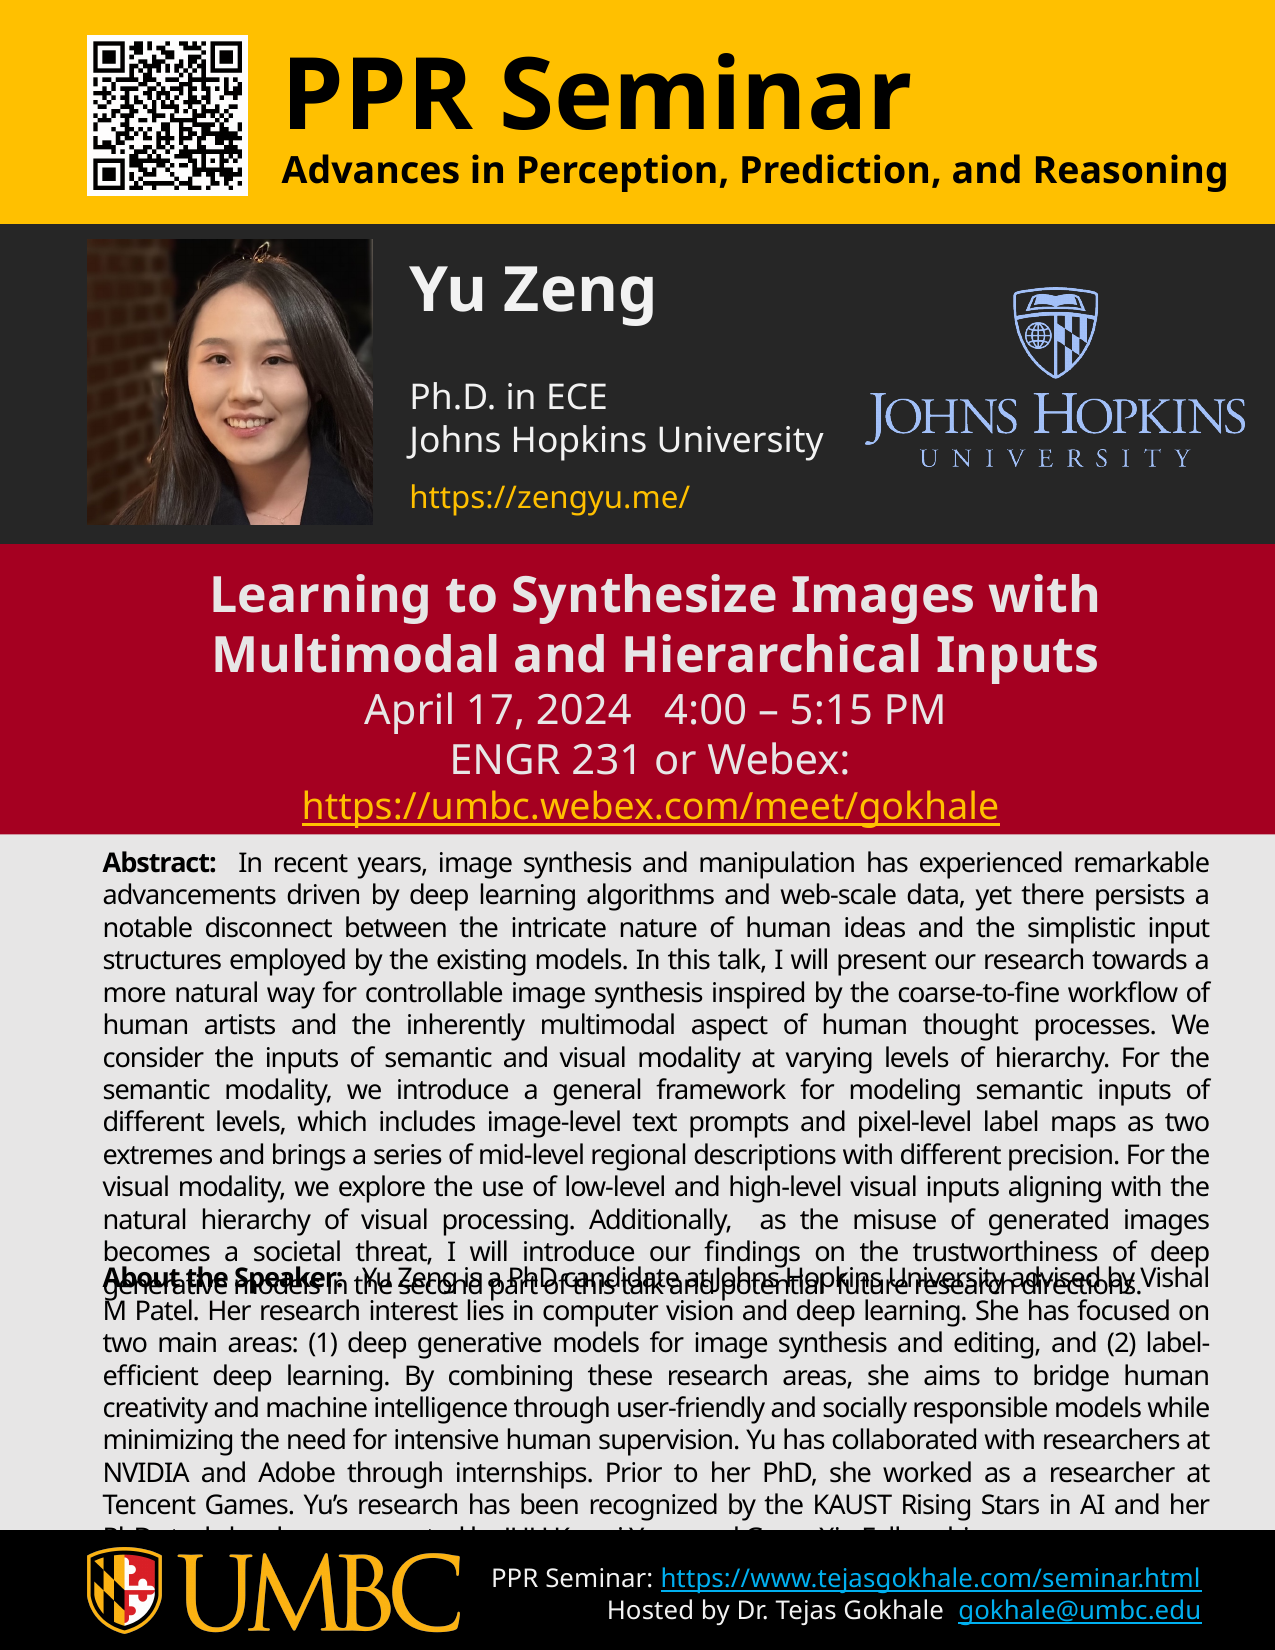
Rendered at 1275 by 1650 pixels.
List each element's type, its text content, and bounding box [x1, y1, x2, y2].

picture [87, 239, 373, 525]
picture [87, 35, 248, 196]
text_box [0, 0, 1275, 223]
title PPR Seminar Advances in Perception, Prediction, and Reasoning [266, 35, 1275, 217]
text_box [0, 544, 1275, 835]
text_box [0, 835, 1275, 1529]
picture [87, 1547, 460, 1634]
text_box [0, 223, 1275, 544]
text_box About the Speaker: Yu Zeng is a PhD candidate at Johns Hopkins University advised by Vishal M Patel. Her research interest lies in computer vision and deep learning. She has focused on two main areas: (1) deep generative models for image synthesis and editing, and (2) label-efficient deep learning. By combining these research areas, she aims to bridge human creativity and machine intelligence through user-friendly and socially responsible models while minimizing the need for intensive human supervision. Yu has collaborated with researchers at NVIDIA and Adobe through internships. Prior to her PhD, she worked as a researcher at Tencent Games. Yu’s research has been recognized by the KAUST Rising Stars in AI and her PhD study has been supported by JHU Kewei Yang and Grace Xin Fellowship. [87, 1252, 1224, 1505]
picture [865, 286, 1245, 467]
text_box PPR Seminar: https://www.tejasgokhale.com/seminar.html Hosted by Dr. Tejas Gokhale gokhale@umbc.edu [470, 1530, 1224, 1634]
list Abstract: In recent years, image synthesis and manipulation has experienced remarkable advancements driven by deep learning algorithms and web-scale data, yet there persists a notable disconnect between the intricate nature of human ideas and the simplistic input structures employed by the existing models. In this talk, I will present our research towards a more natural way for controllable image synthesis inspired by the coarse-to-fine workflow of human artists and the inherently multimodal aspect of human thought processes. We consider the inputs of semantic and visual modality at varying levels of hierarchy. For the semantic modality, we introduce a general framework for modeling semantic inputs of different levels, which includes image-level text prompts and pixel-level label maps as two extremes and brings a series of mid-level regional descriptions with different precision. For the visual modality, we explore the use of low-level and high-level visual inputs aligning with the natural hierarchy of visual processing. Additionally, as the misuse of generated images becomes a societal threat, I will introduce our findings on the trustworthiness of deep generative models in the second part of this talk and potential future research directions. [87, 837, 1224, 1252]
text_box [0, 1529, 1275, 1650]
